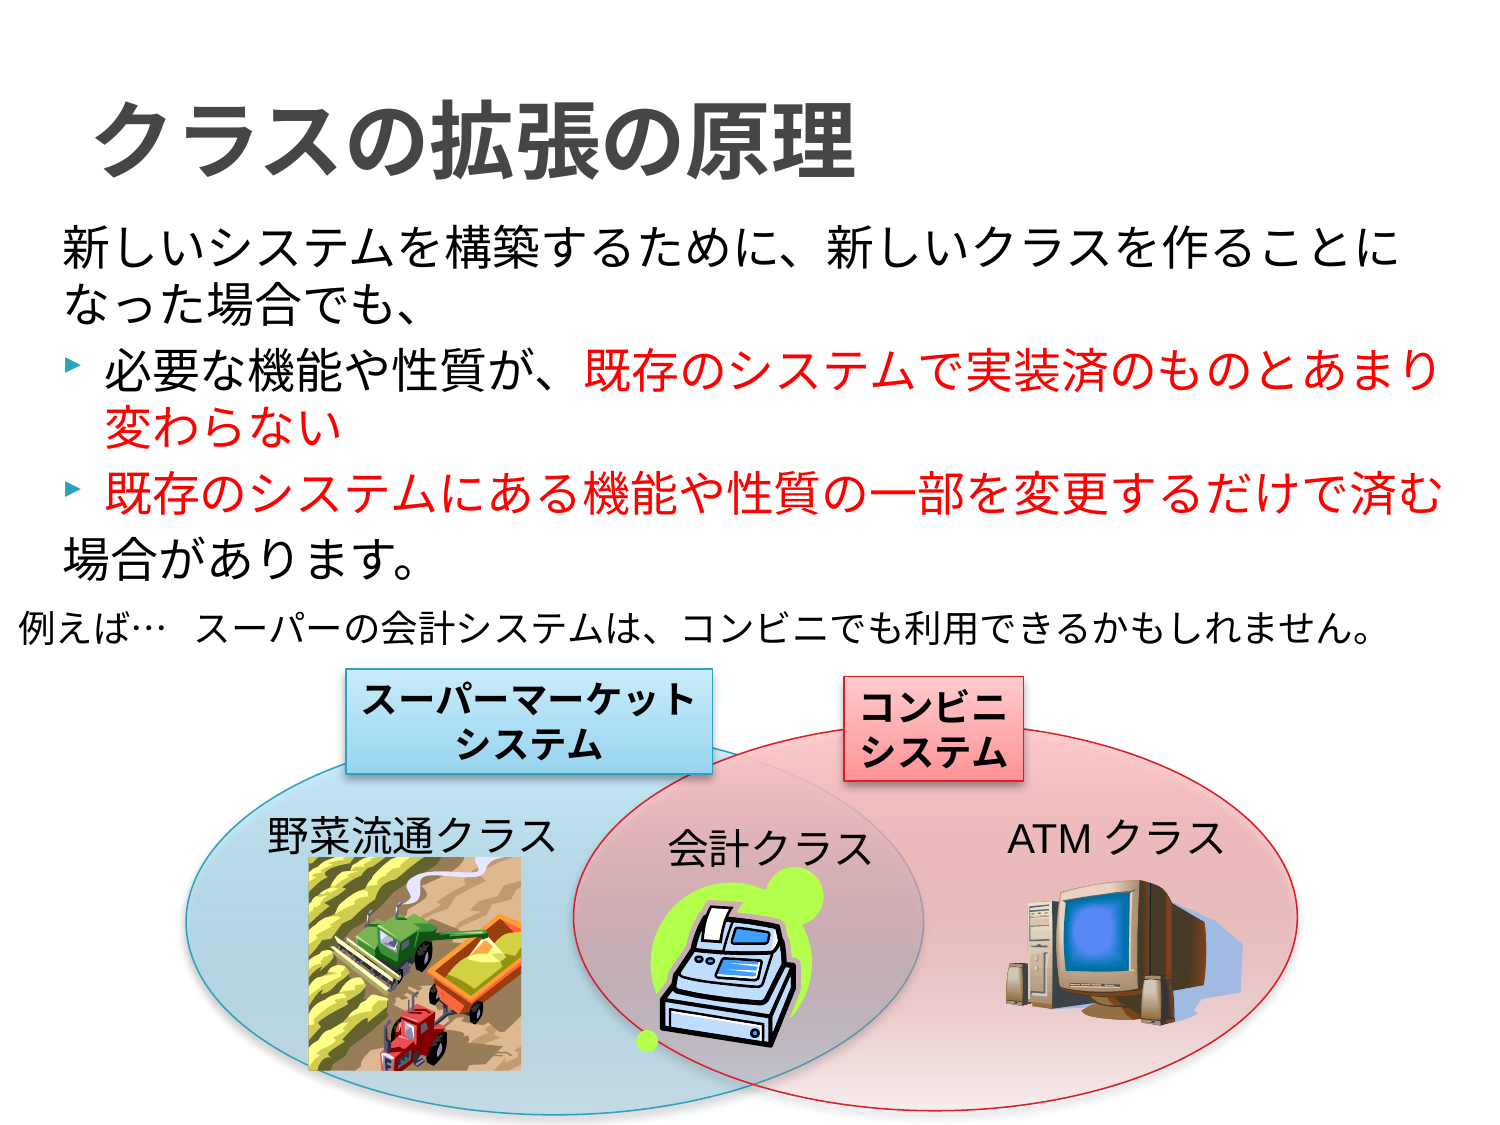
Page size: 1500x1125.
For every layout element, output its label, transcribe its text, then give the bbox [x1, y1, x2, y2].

text_box [185, 811, 302, 1064]
text_box 例えば… スーパーの会計システムは、コンビニでも利用できるかもしれません。 [3, 597, 1406, 658]
text_box スーパーマーケット システム [345, 668, 713, 775]
text_box [572, 729, 1299, 1112]
title クラスの拡張の原理 [75, 45, 1425, 209]
text_box コンビニ システム [843, 676, 1024, 782]
picture [308, 854, 525, 1074]
list 新しいシステムを構築するために、新しいクラスを作ることになった場合でも、 必要な機能や性質が、既存のシステムで実装済のものとあまり変わらない 既存のシステムにある機能や性質の一部を変更するだけで済む 場合があります。 [29, 209, 1500, 598]
text_box ATMクラス [992, 804, 1242, 869]
picture [635, 866, 824, 1053]
text_box [265, 765, 736, 1116]
picture [1005, 879, 1243, 1026]
text_box 会計クラス [652, 815, 890, 880]
text_box 野菜流通クラス [252, 802, 574, 868]
text_box [719, 748, 737, 759]
